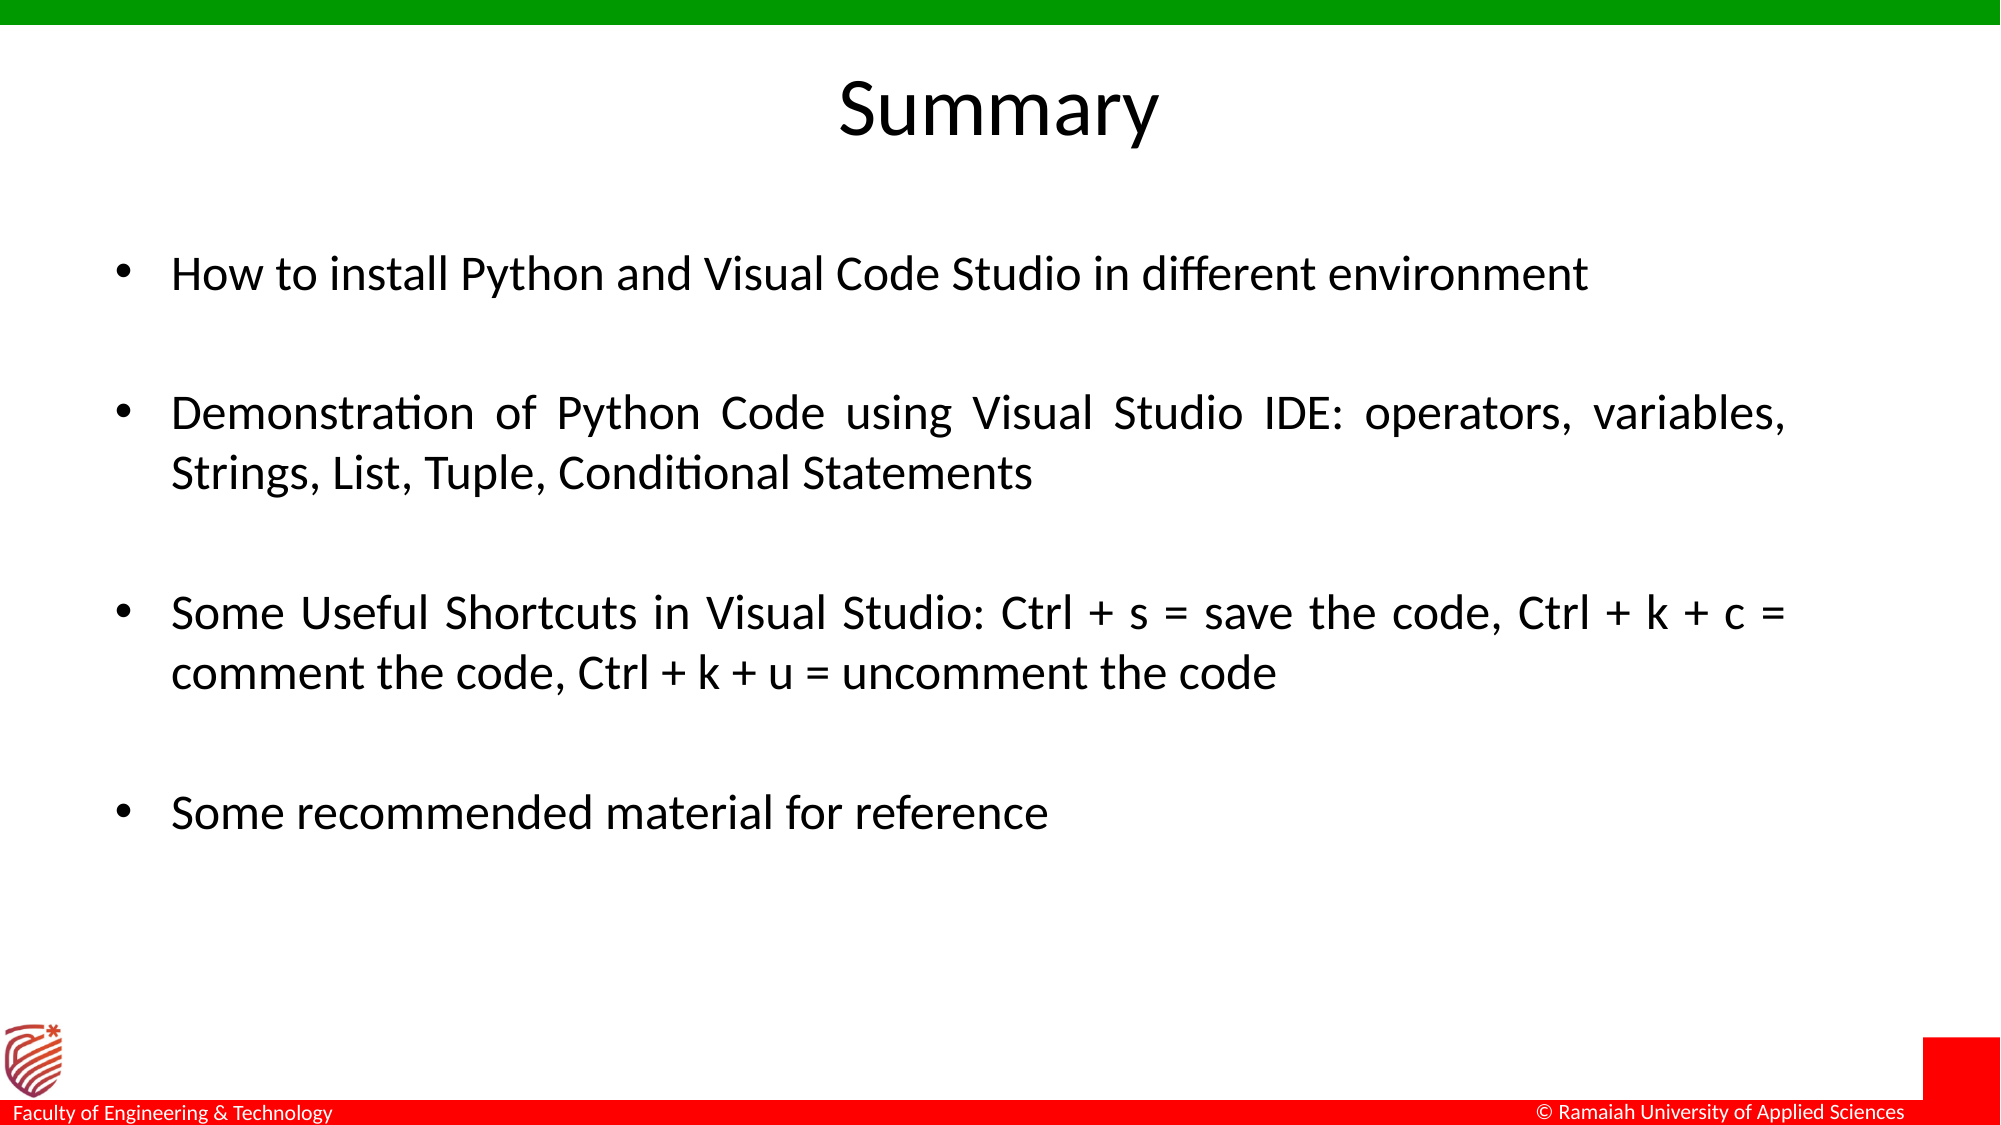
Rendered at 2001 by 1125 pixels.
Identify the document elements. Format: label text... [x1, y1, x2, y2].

list How to install Python and Visual Code Studio in different environment Demonstration of Python Code using Visual Studio IDE: operators, variables, Strings, List, Tuple, Conditional Statements Some Useful Shortcuts in Visual Studio: Ctrl + s = save the code, Ctrl + k + c = comment the code, Ctrl + k + u = uncomment the code Some recommended material for reference [99, 232, 1803, 1005]
picture [0, 1013, 69, 1100]
title Summary [99, 45, 1900, 233]
